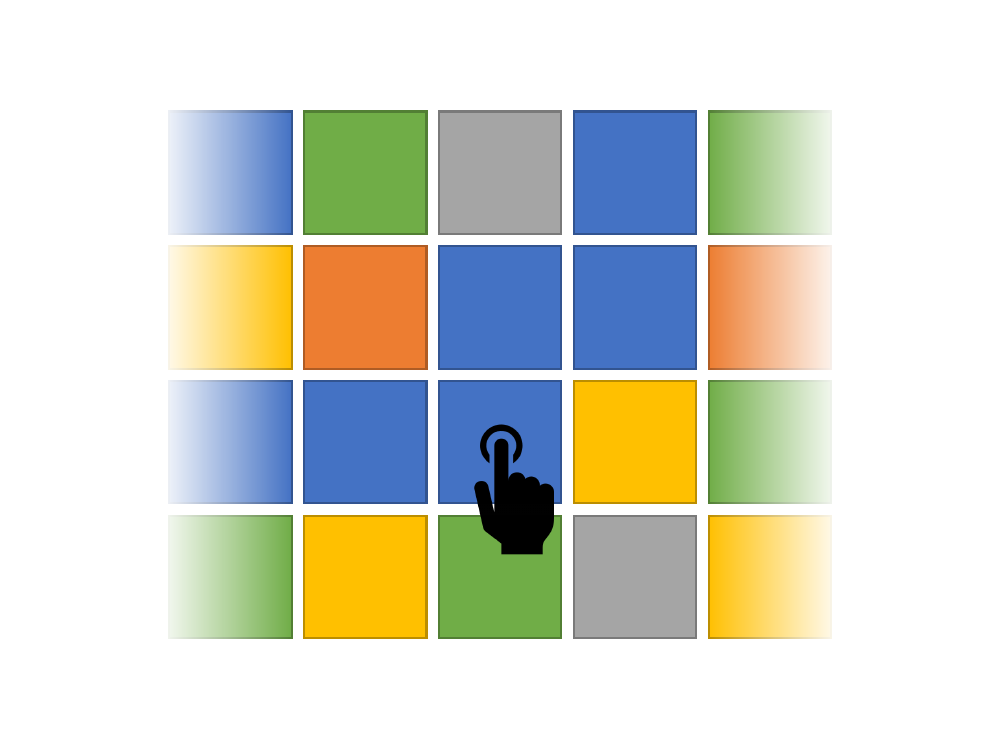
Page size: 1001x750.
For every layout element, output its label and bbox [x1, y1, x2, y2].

text_box [438, 110, 562, 235]
text_box [303, 110, 428, 235]
text_box [303, 245, 428, 370]
text_box [438, 566, 562, 639]
text_box [573, 380, 697, 504]
text_box [573, 110, 697, 235]
text_box [303, 380, 428, 504]
text_box [573, 515, 697, 639]
text_box [303, 515, 428, 639]
text_box [708, 93, 845, 654]
text_box [573, 245, 697, 370]
picture [438, 415, 590, 566]
text_box [156, 93, 293, 654]
text_box [438, 380, 562, 415]
text_box [438, 245, 562, 370]
